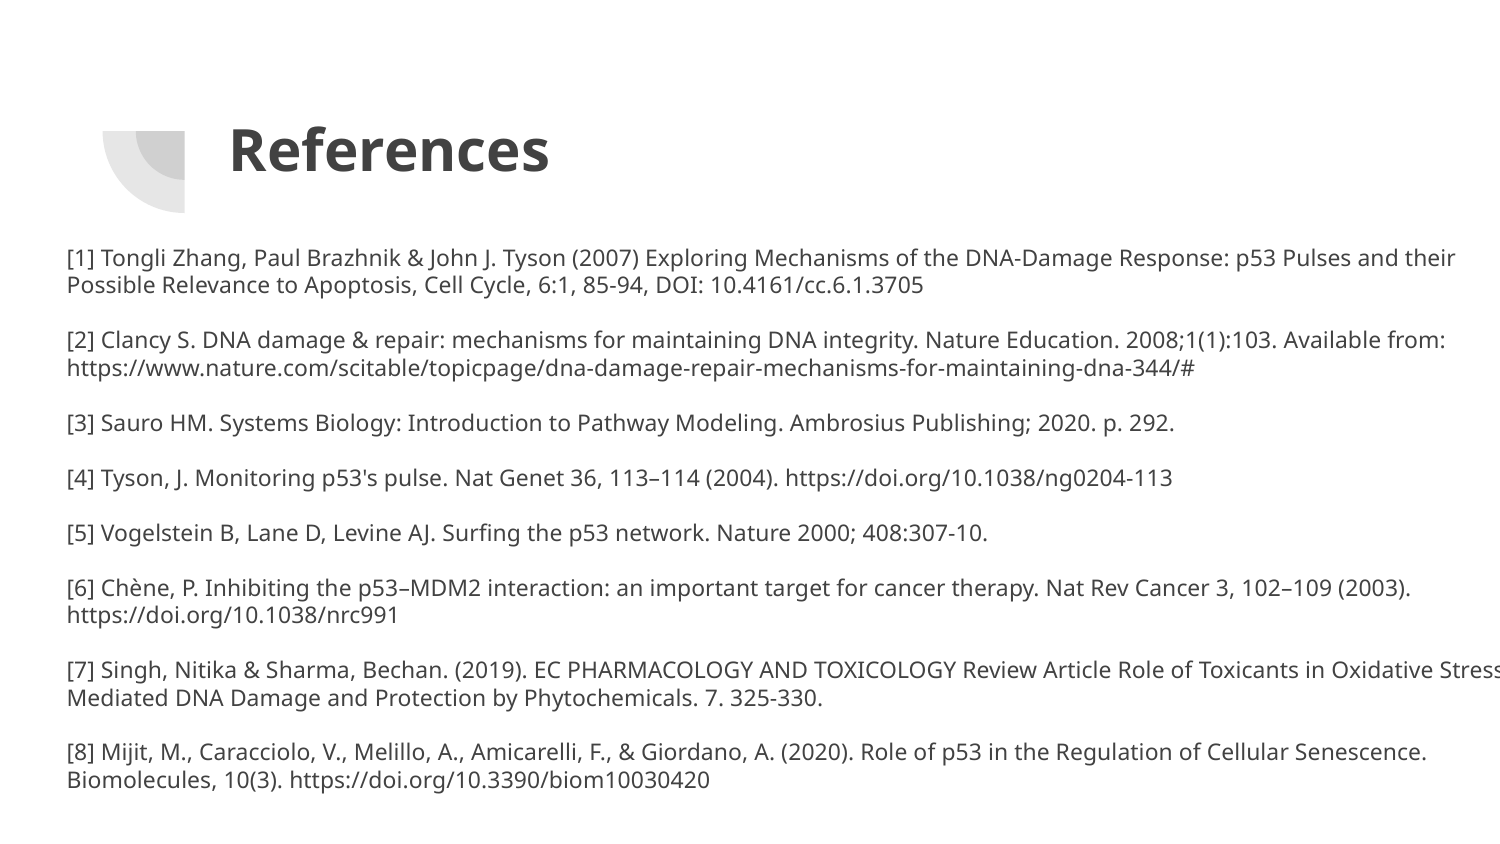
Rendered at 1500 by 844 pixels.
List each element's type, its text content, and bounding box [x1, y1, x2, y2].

text_box [1] Tongli Zhang, Paul Brazhnik & John J. Tyson (2007) Exploring Mechanisms of the DNA-Damage Response: p53 Pulses and their Possible Relevance to Apoptosis, Cell Cycle, 6:1, 85-94, DOI: 10.4161/cc.6.1.3705 [2] Clancy S. DNA damage & repair: mechanisms for maintaining DNA integrity. Nature Education. 2008;1(1):103. Available from: https://www.nature.com/scitable/topicpage/dna-damage-repair-mechanisms-for-maintaining-dna-344/# [3] Sauro HM. Systems Biology: Introduction to Pathway Modeling. Ambrosius Publishing; 2020. p. 292. [4] Tyson, J. Monitoring p53's pulse. Nat Genet 36, 113–114 (2004). https://doi.org/10.1038/ng0204-113 [5] Vogelstein B, Lane D, Levine AJ. Surfing the p53 network. Nature 2000; 408:307-10. [6] Chène, P. Inhibiting the p53–MDM2 interaction: an important target for cancer therapy. Nat Rev Cancer 3, 102–109 (2003). https://doi.org/10.1038/nrc991 [7] Singh, Nitika & Sharma, Bechan. (2019). EC PHARMACOLOGY AND TOXICOLOGY Review Article Role of Toxicants in Oxidative Stress Mediated DNA Damage and Protection by Phytochemicals. 7. 325-330. [8] Mijit, M., Caracciolo, V., Melillo, A., Amicarelli, F., & Giordano, A. (2020). Role of p53 in the Regulation of Cellular Senescence. Biomolecules, 10(3). https://doi.org/10.3390/biom10030420 [51, 201, 1500, 836]
title References [213, 98, 1368, 201]
